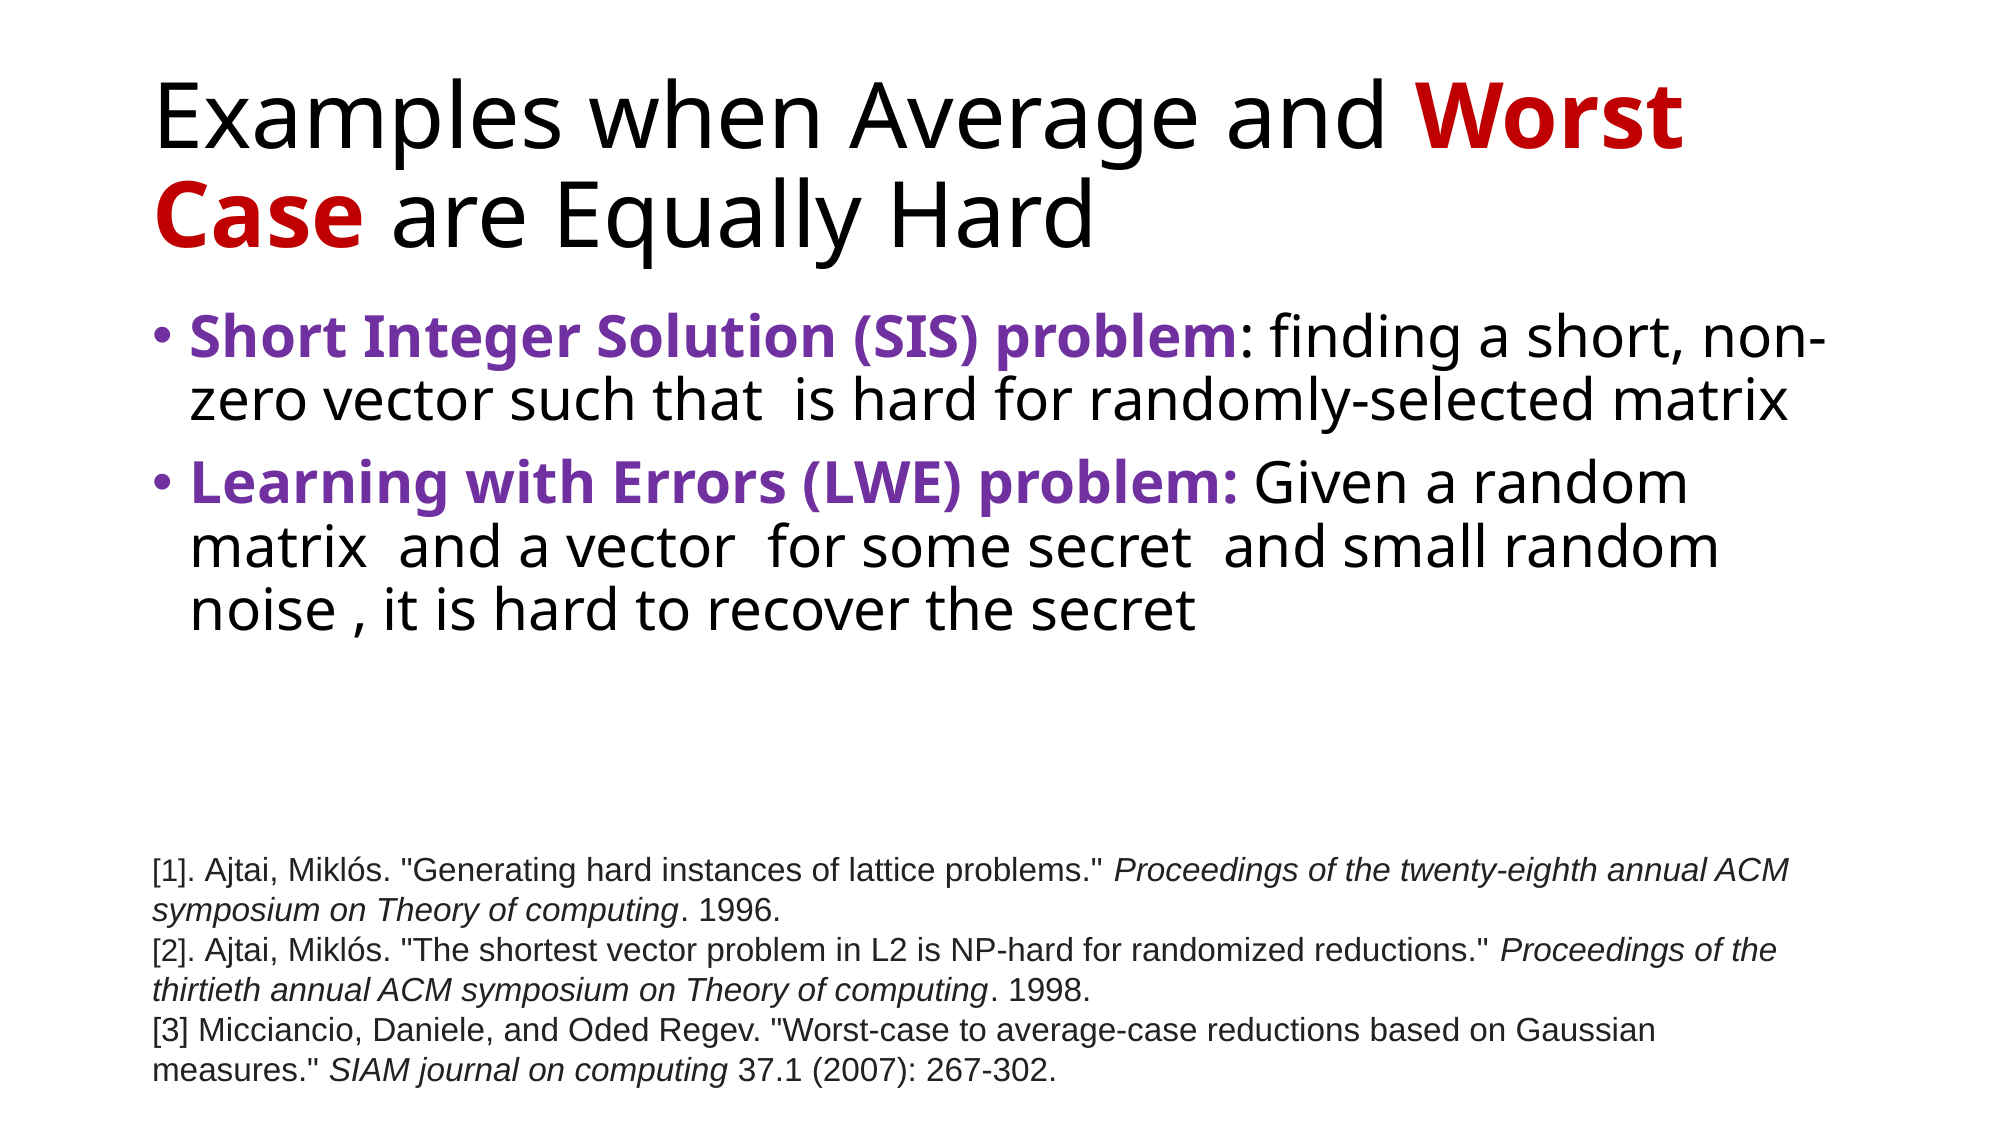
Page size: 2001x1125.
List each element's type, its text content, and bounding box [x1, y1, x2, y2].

title Examples when Average and Worst Case are Equally Hard [137, 59, 1863, 278]
text_box [1]. Ajtai, Miklós. "Generating hard instances of lattice problems." Proceedings of the twenty-eighth annual ACM symposium on Theory of computing. 1996. [2]. Ajtai, Miklós. "The shortest vector problem in L2 is NP-hard for randomized reductions." Proceedings of the thirtieth annual ACM symposium on Theory of computing. 1998. [3] Micciancio, Daniele, and Oded Regev. "Worst-case to average-case reductions based on Gaussian measures." SIAM journal on computing 37.1 (2007): 267-302. [137, 841, 1863, 1096]
